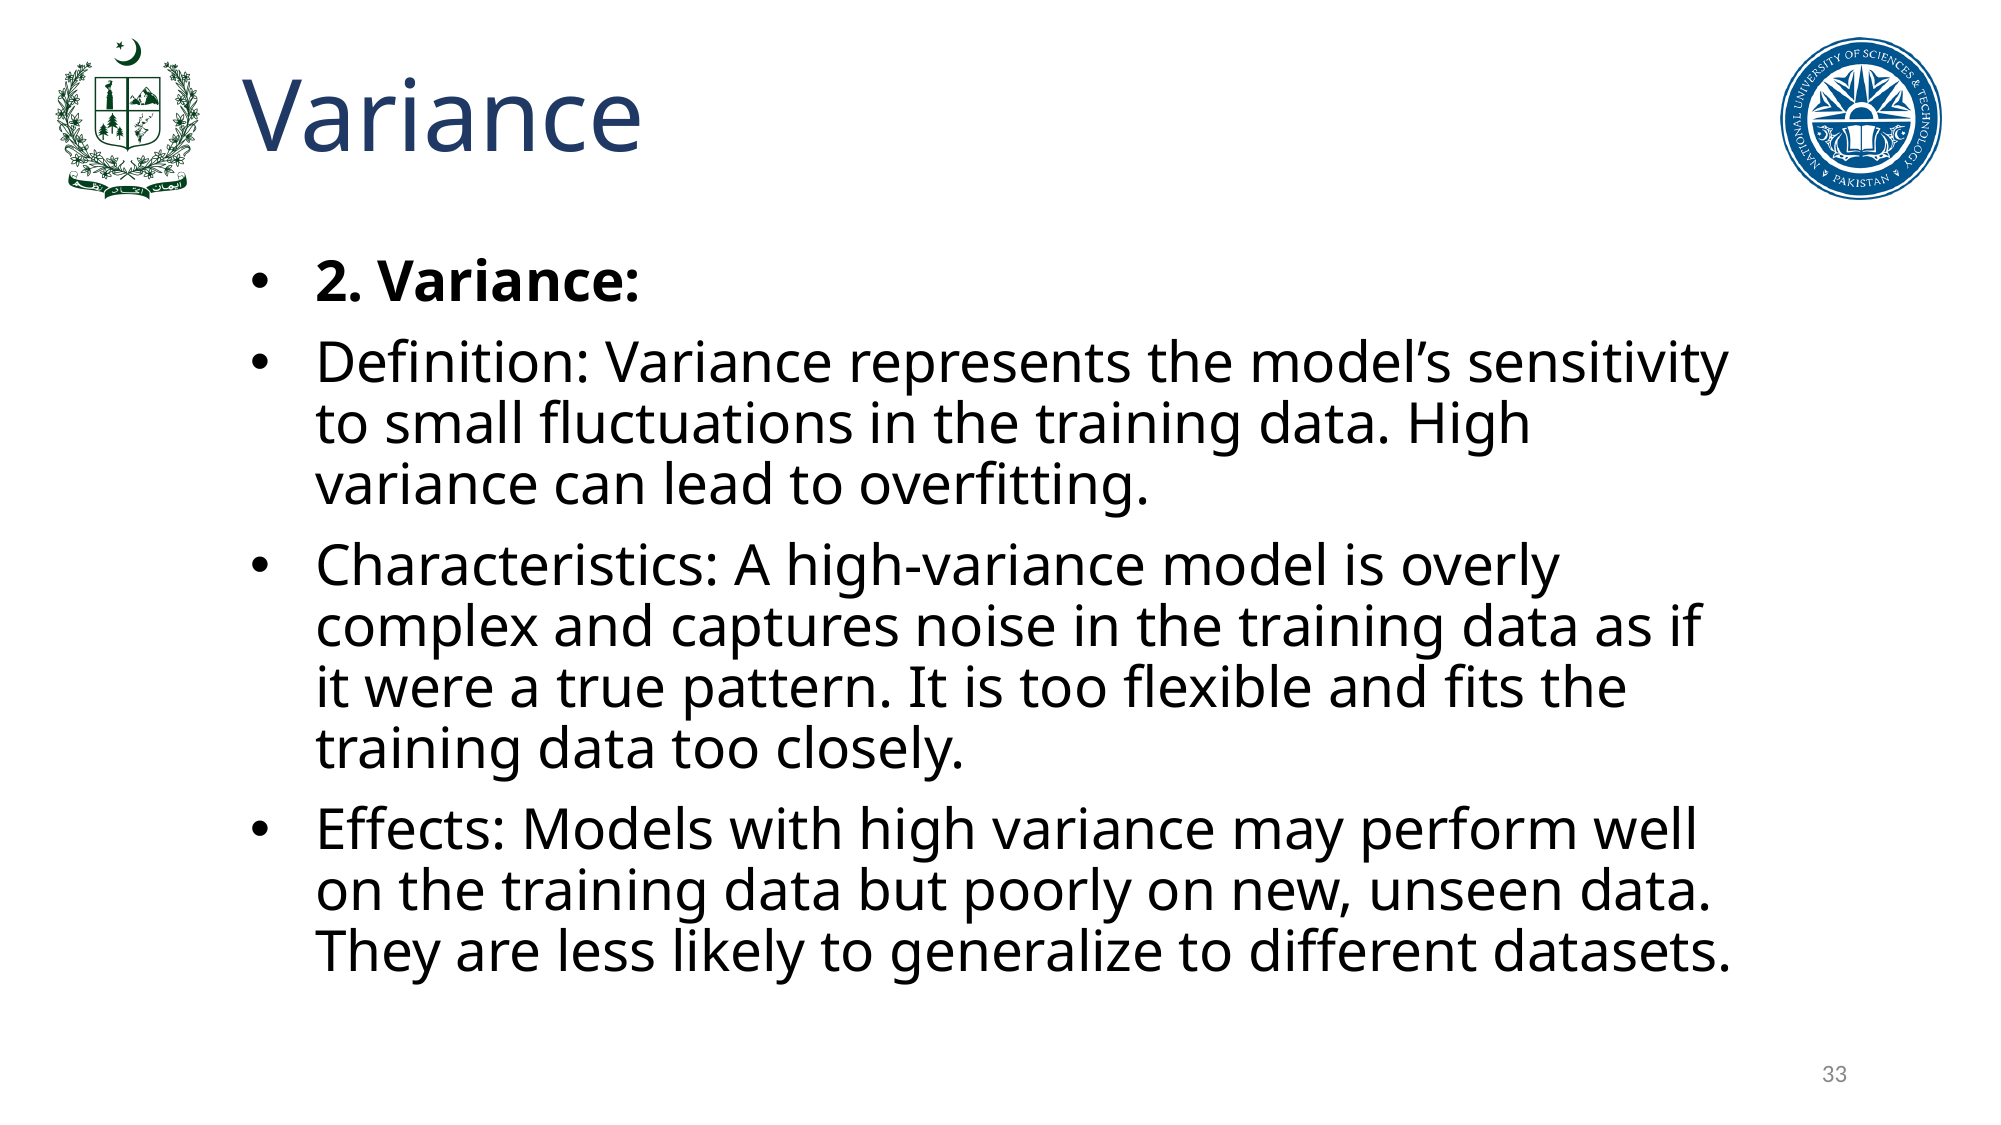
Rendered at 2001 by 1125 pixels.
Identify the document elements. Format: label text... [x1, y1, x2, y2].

picture [55, 38, 200, 200]
title Variance [227, 9, 1753, 228]
list 2. Variance: Definition: Variance represents the model’s sensitivity to small fluctuations in the training data. High variance can lead to overfitting. Characteristics: A high-variance model is overly complex and captures noise in the training data as if it were a true pattern. It is too flexible and fits the training data too closely. Effects: Models with high variance may perform well on the training data but poorly on new, unseen data. They are less likely to generalize to different datasets. [227, 245, 1753, 1014]
picture [1780, 37, 1942, 200]
slide_number 33 [1412, 1042, 1863, 1103]
